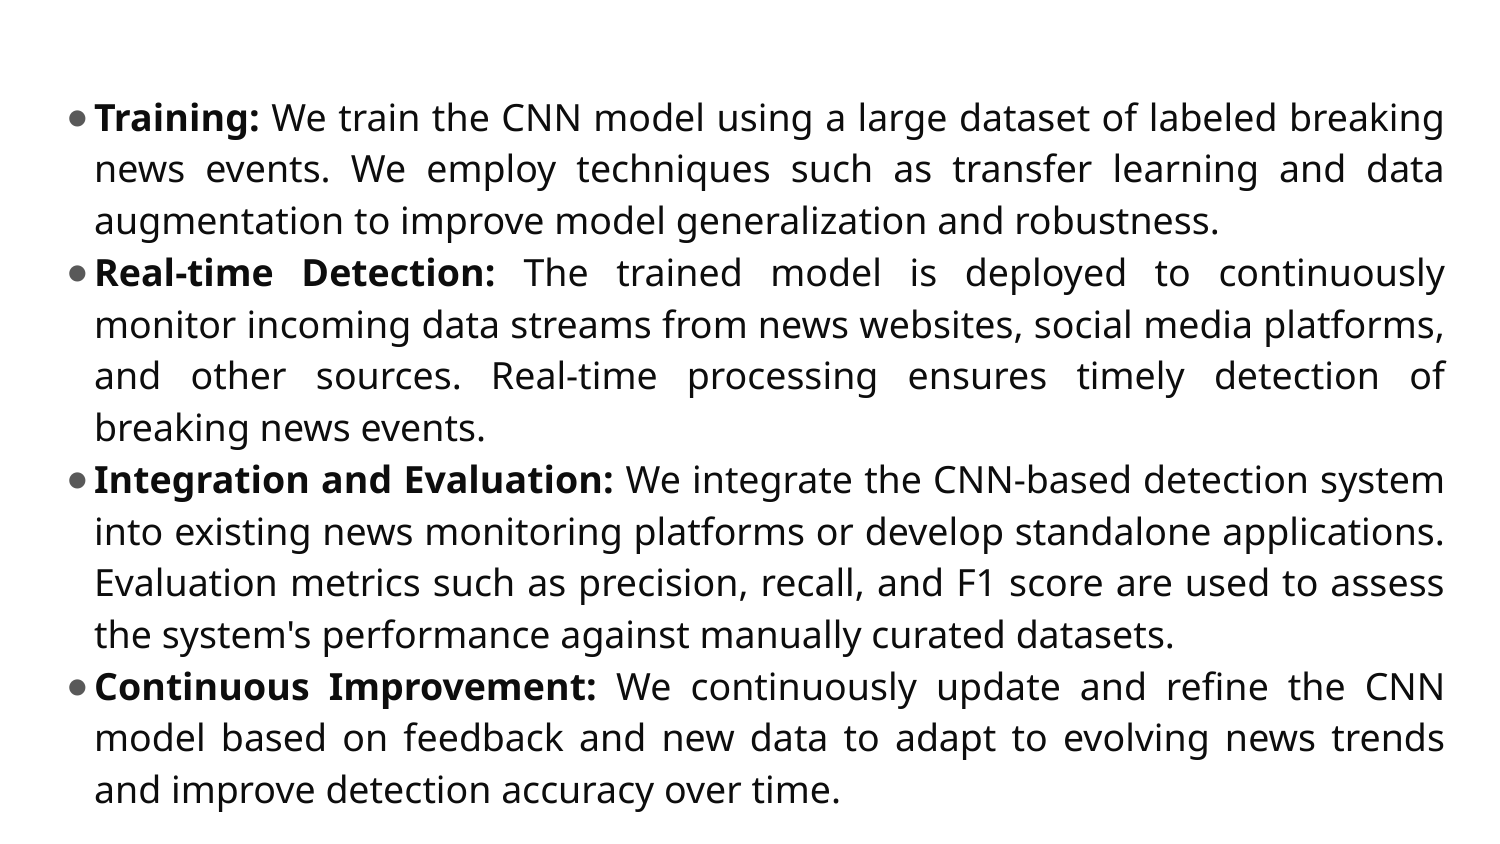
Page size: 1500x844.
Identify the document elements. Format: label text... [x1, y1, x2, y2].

list Training: We train the CNN model using a large dataset of labeled breaking news events. We employ techniques such as transfer learning and data augmentation to improve model generalization and robustness. Real-time Detection: The trained model is deployed to continuously monitor incoming data streams from news websites, social media platforms, and other sources. Real-time processing ensures timely detection of breaking news events. Integration and Evaluation: We integrate the CNN-based detection system into existing news monitoring platforms or develop standalone applications. Evaluation metrics such as precision, recall, and F1 score are used to assess the system's performance against manually curated datasets. Continuous Improvement: We continuously update and refine the CNN model based on feedback and new data to adapt to evolving news trends and improve detection accuracy over time. [51, 71, 1462, 804]
